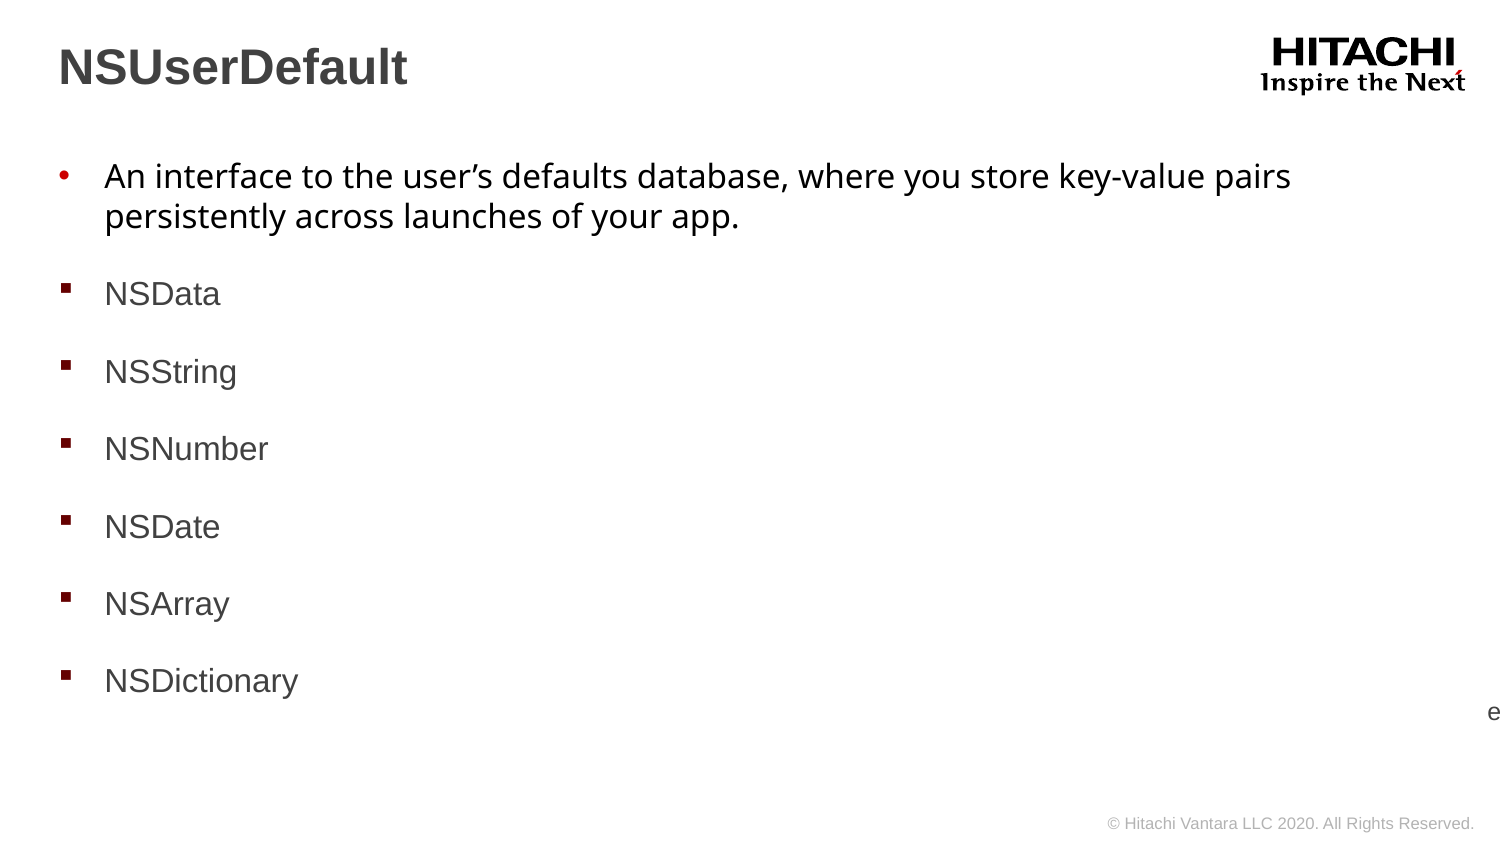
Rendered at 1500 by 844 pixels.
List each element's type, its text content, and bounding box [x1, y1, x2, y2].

text_box event [1407, 688, 1500, 733]
list An interface to the user’s defaults database, where you store key-value pairs persistently across launches of your app. NSData NSString NSNumber NSDate NSArray NSDictionary [43, 147, 1425, 802]
title NSUserDefault [43, 8, 1200, 129]
